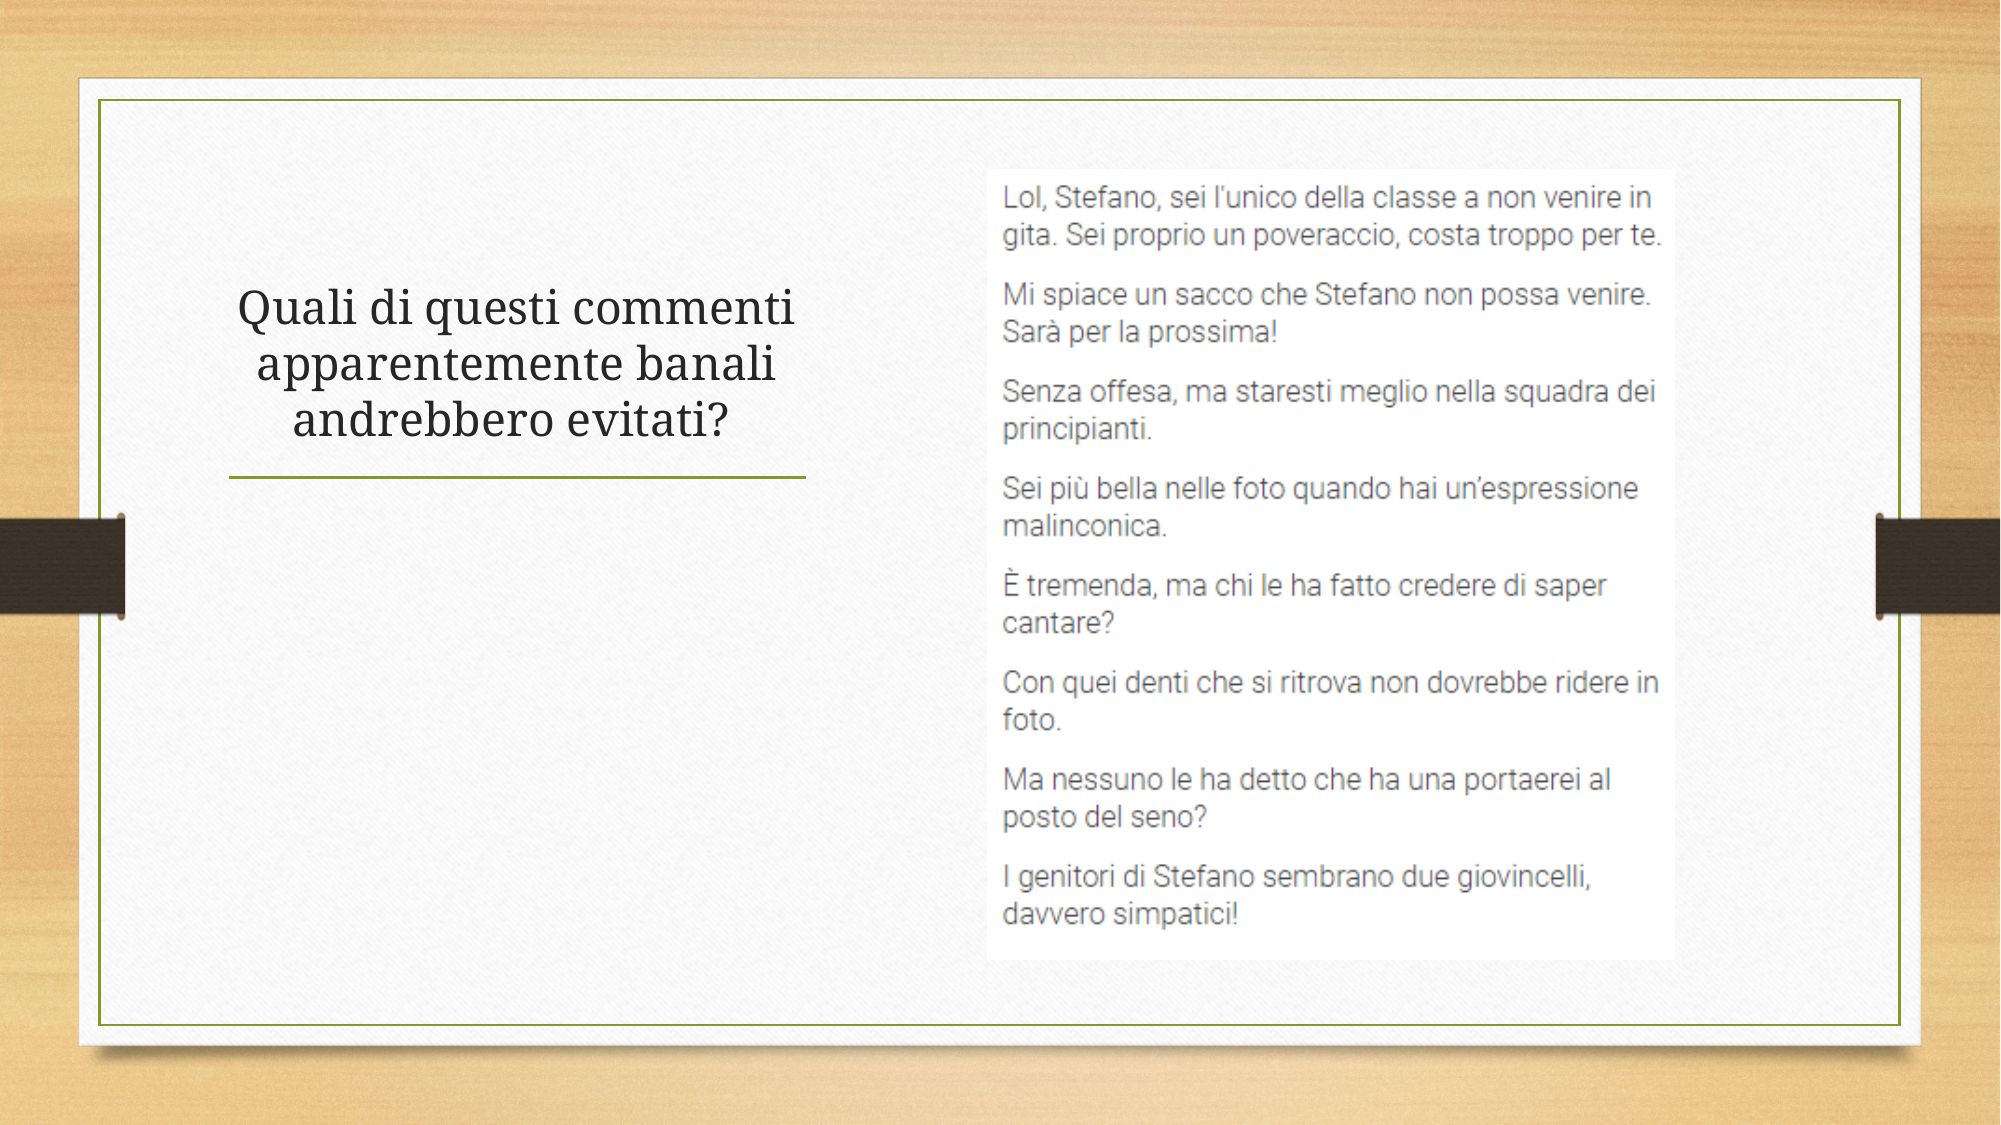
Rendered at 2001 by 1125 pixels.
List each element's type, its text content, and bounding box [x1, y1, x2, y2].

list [987, 169, 1675, 960]
title Quali di questi commenti apparentemente banali andrebbero evitati? [212, 227, 823, 453]
picture [0, 0, 2001, 1125]
